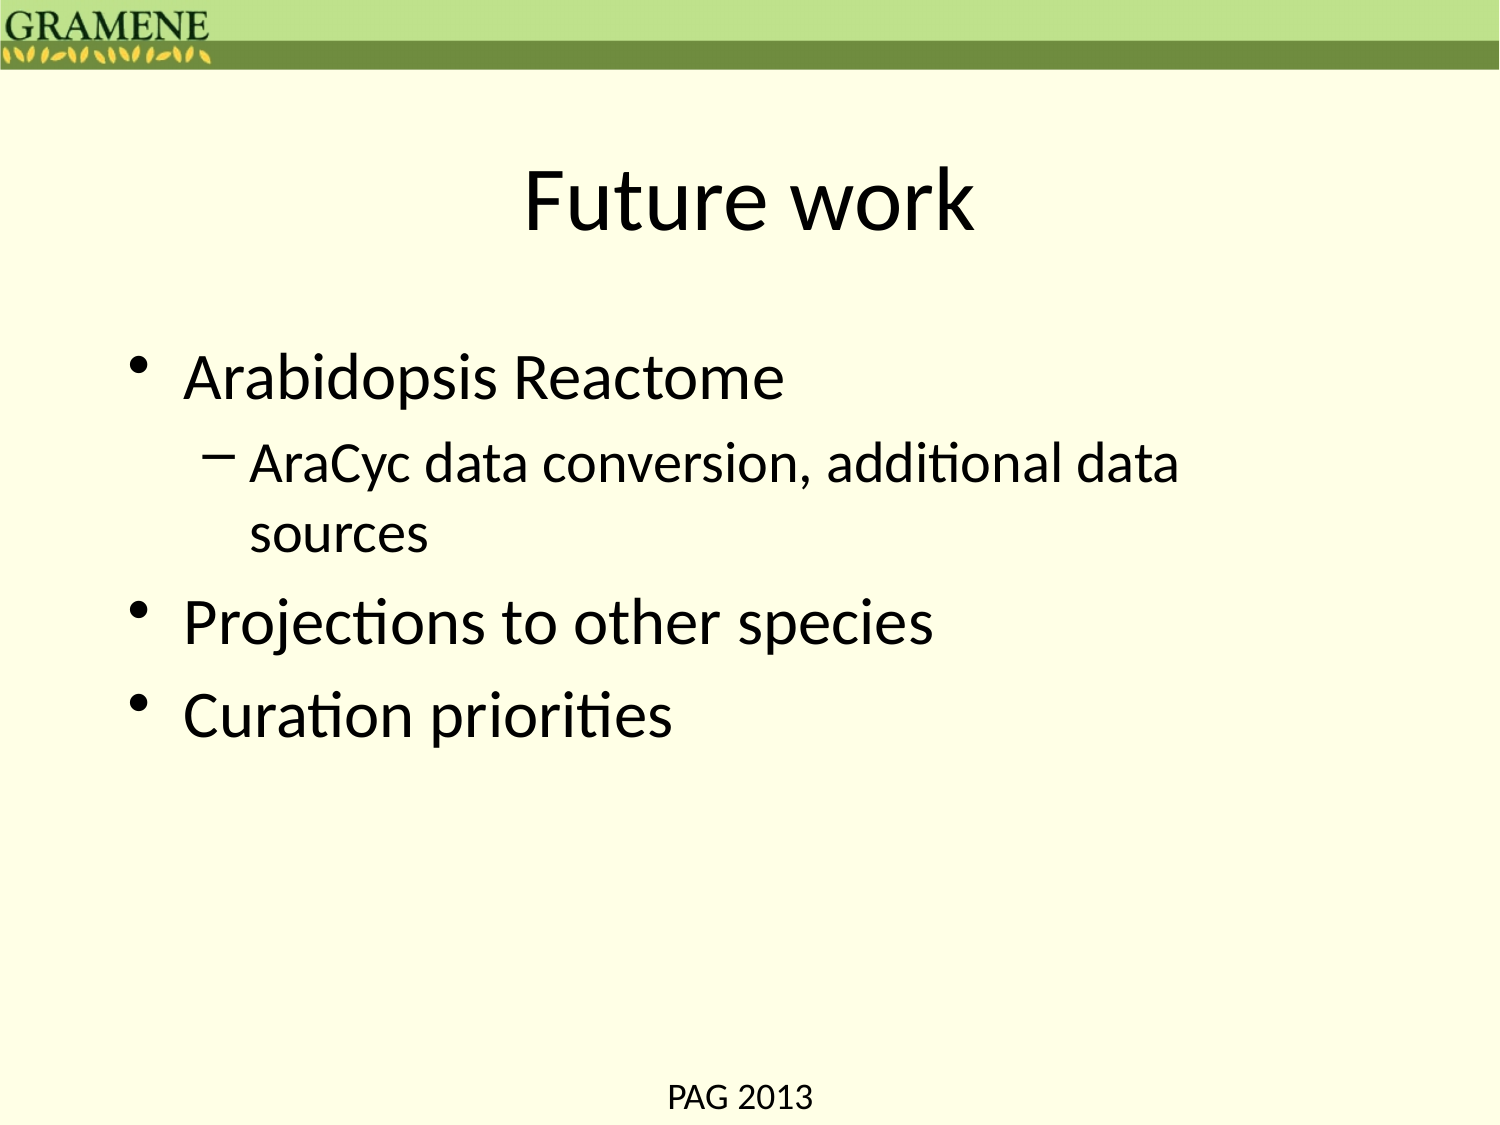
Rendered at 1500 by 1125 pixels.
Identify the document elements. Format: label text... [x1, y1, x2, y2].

picture [0, 0, 1500, 70]
title Future work [112, 99, 1388, 288]
list Arabidopsis Reactome AraCyc data conversion, additional data sources Projections to other species Curation priorities [112, 324, 1388, 1001]
